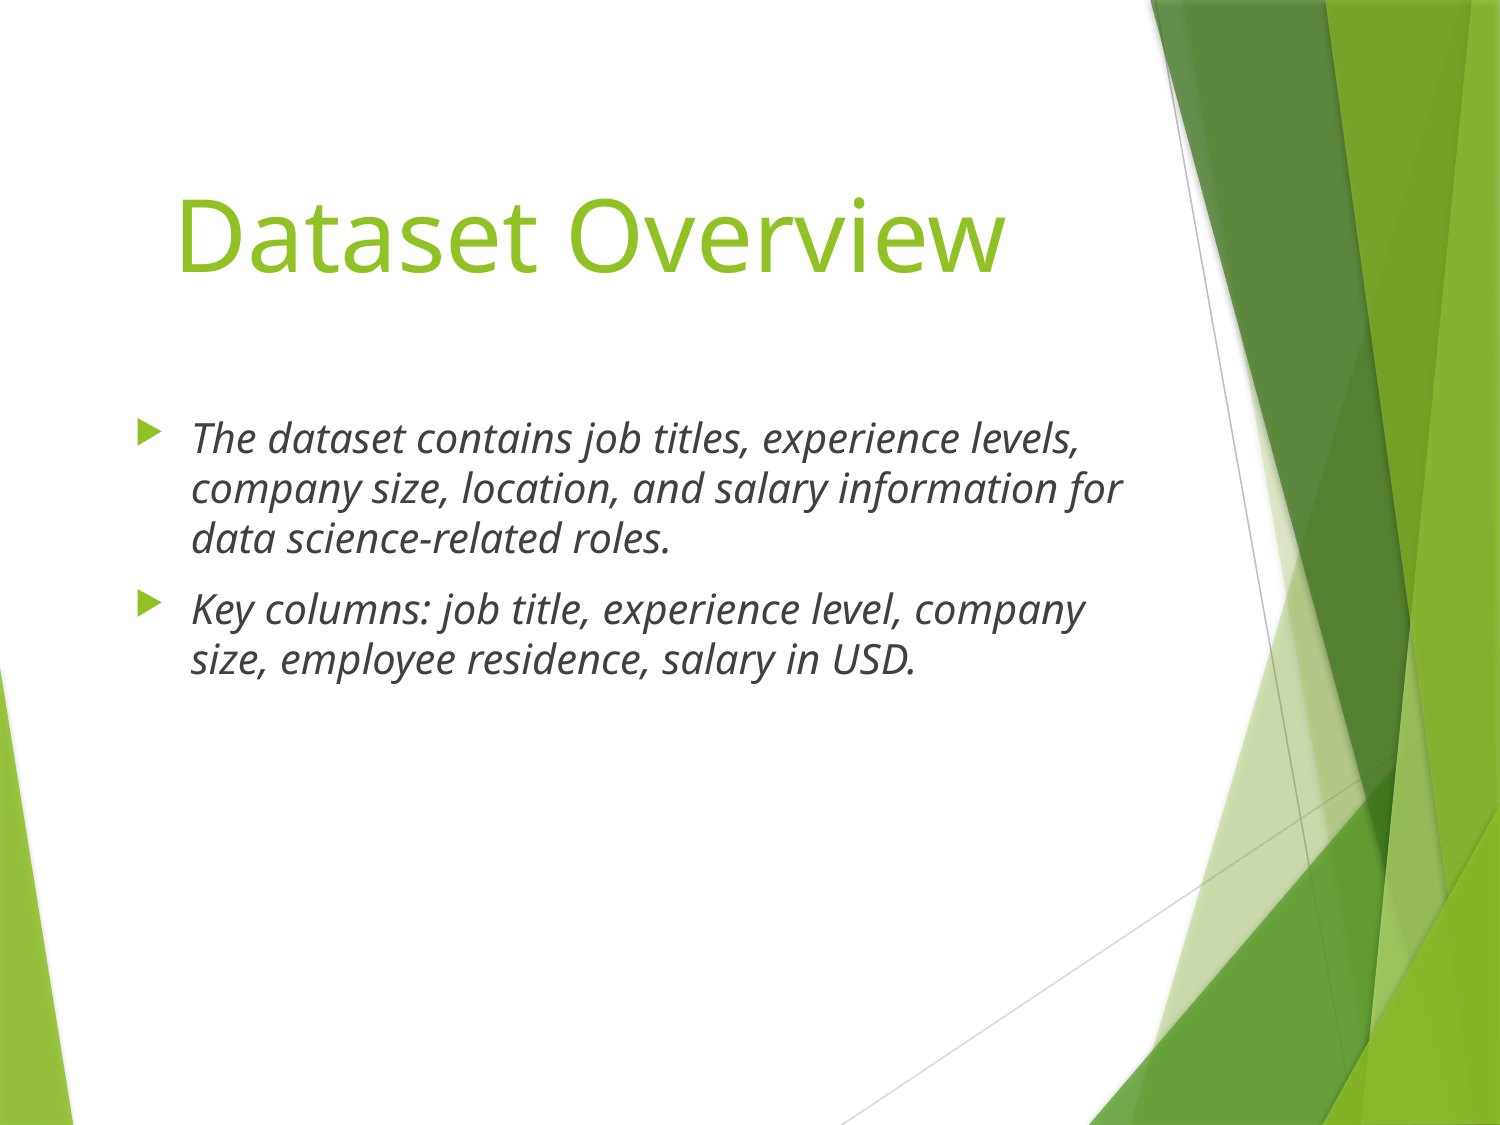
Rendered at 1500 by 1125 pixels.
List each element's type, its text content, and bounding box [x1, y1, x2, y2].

list The dataset contains job titles, experience levels, company size, location, and salary information for data science-related roles. Key columns: job title, experience level, company size, employee residence, salary in USD. [119, 403, 1161, 1041]
title Dataset Overview [158, 164, 1200, 381]
